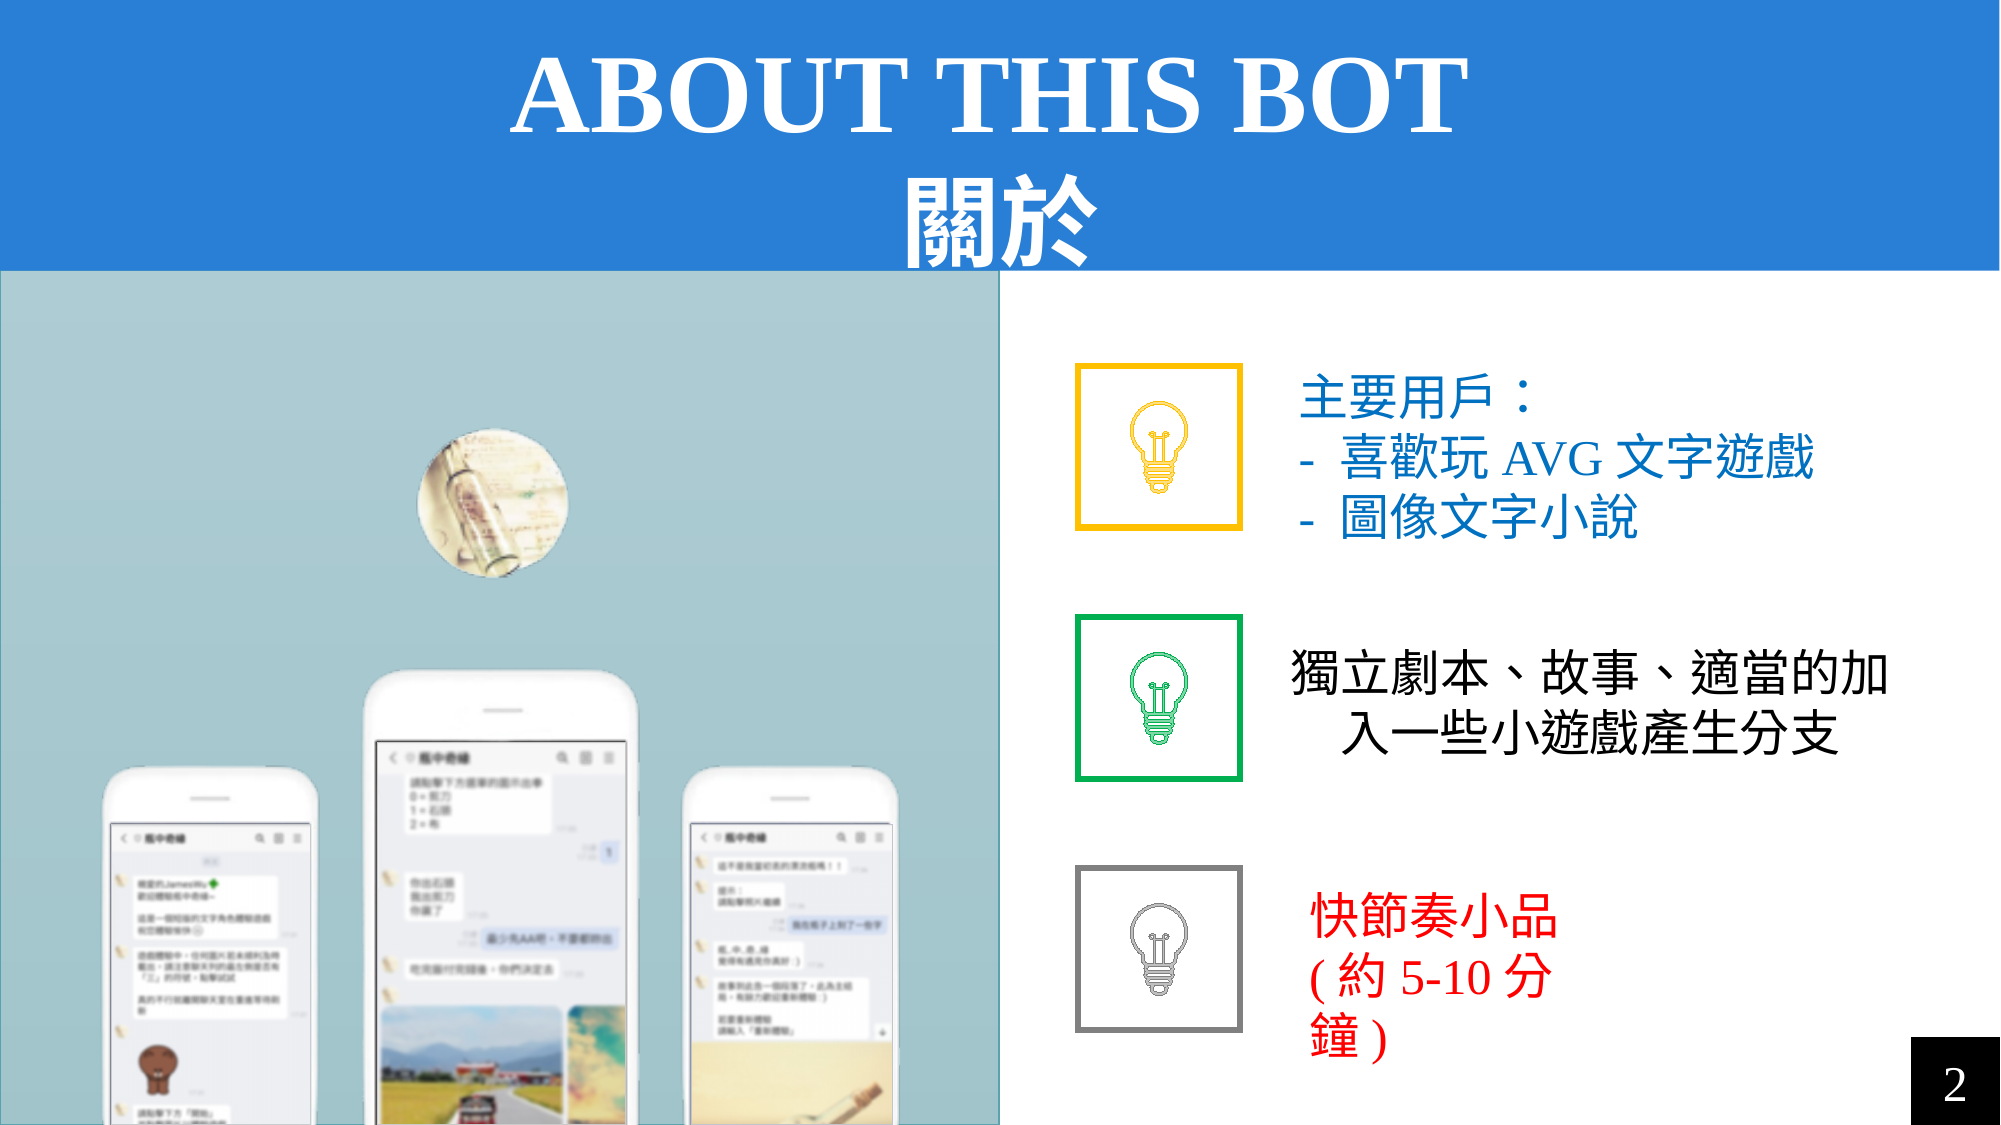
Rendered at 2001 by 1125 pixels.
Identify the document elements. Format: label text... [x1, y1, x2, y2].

list ABOUT THIS BOT 關於 [494, 42, 1506, 140]
text_box [0, 272, 1000, 1125]
text_box 快節奏小品 (約5-10分鐘) [1294, 877, 1617, 1125]
text_box 2 [1911, 1037, 2000, 1125]
text_box 主要用戶： - 喜歡玩AVG文字遊戲 - 圖像文字小說 [1283, 358, 1897, 554]
text_box 獨立劇本、故事、適當的加入一些小遊戲產生分支 [1268, 634, 1912, 770]
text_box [1078, 617, 1240, 779]
text_box [0, 0, 2000, 272]
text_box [1078, 365, 1240, 528]
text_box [1078, 868, 1240, 1030]
picture [38, 420, 970, 1125]
